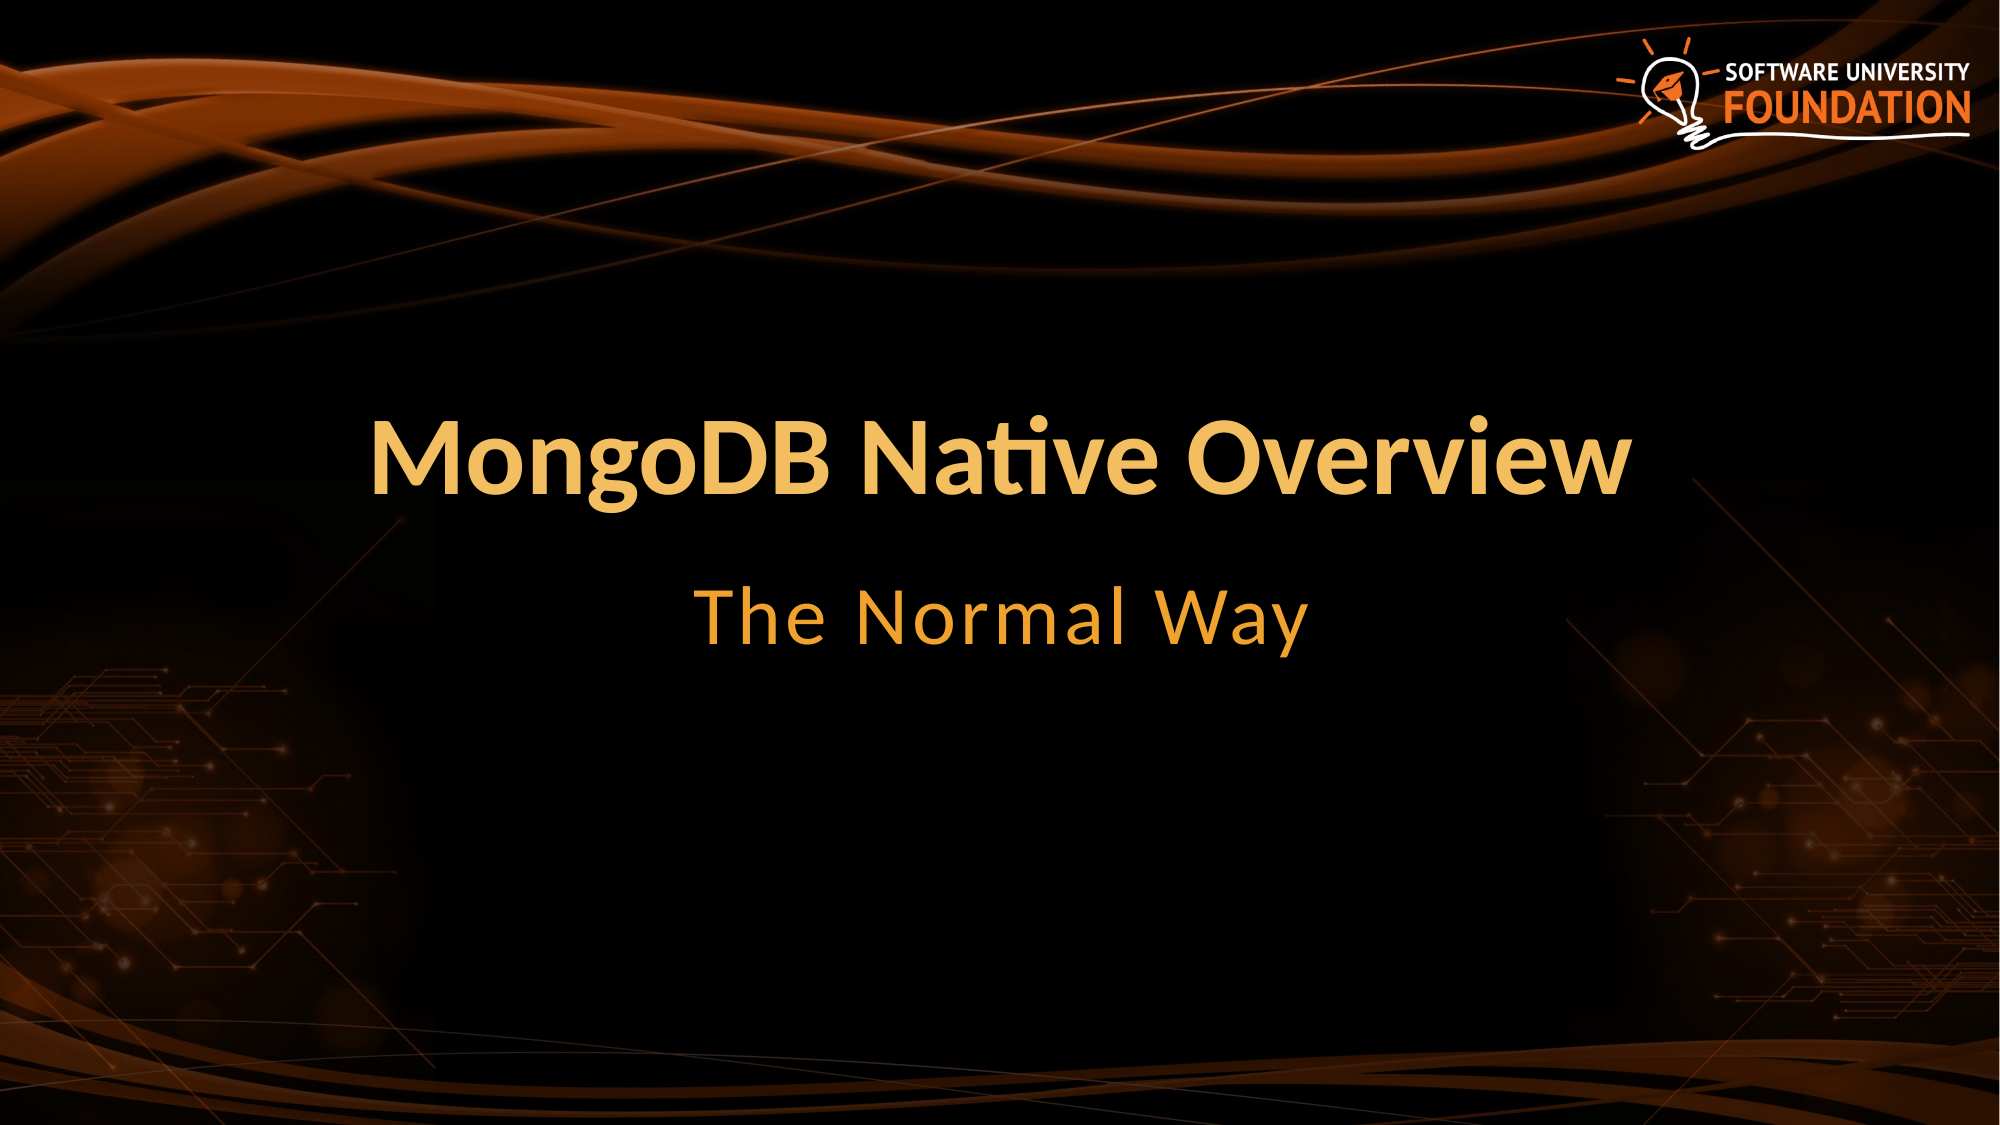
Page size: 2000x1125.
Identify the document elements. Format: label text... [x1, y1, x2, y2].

picture [0, 0, 2000, 1125]
title MongoDB Native Overview [150, 390, 1851, 525]
subtitle The Normal Way [151, 549, 1852, 668]
